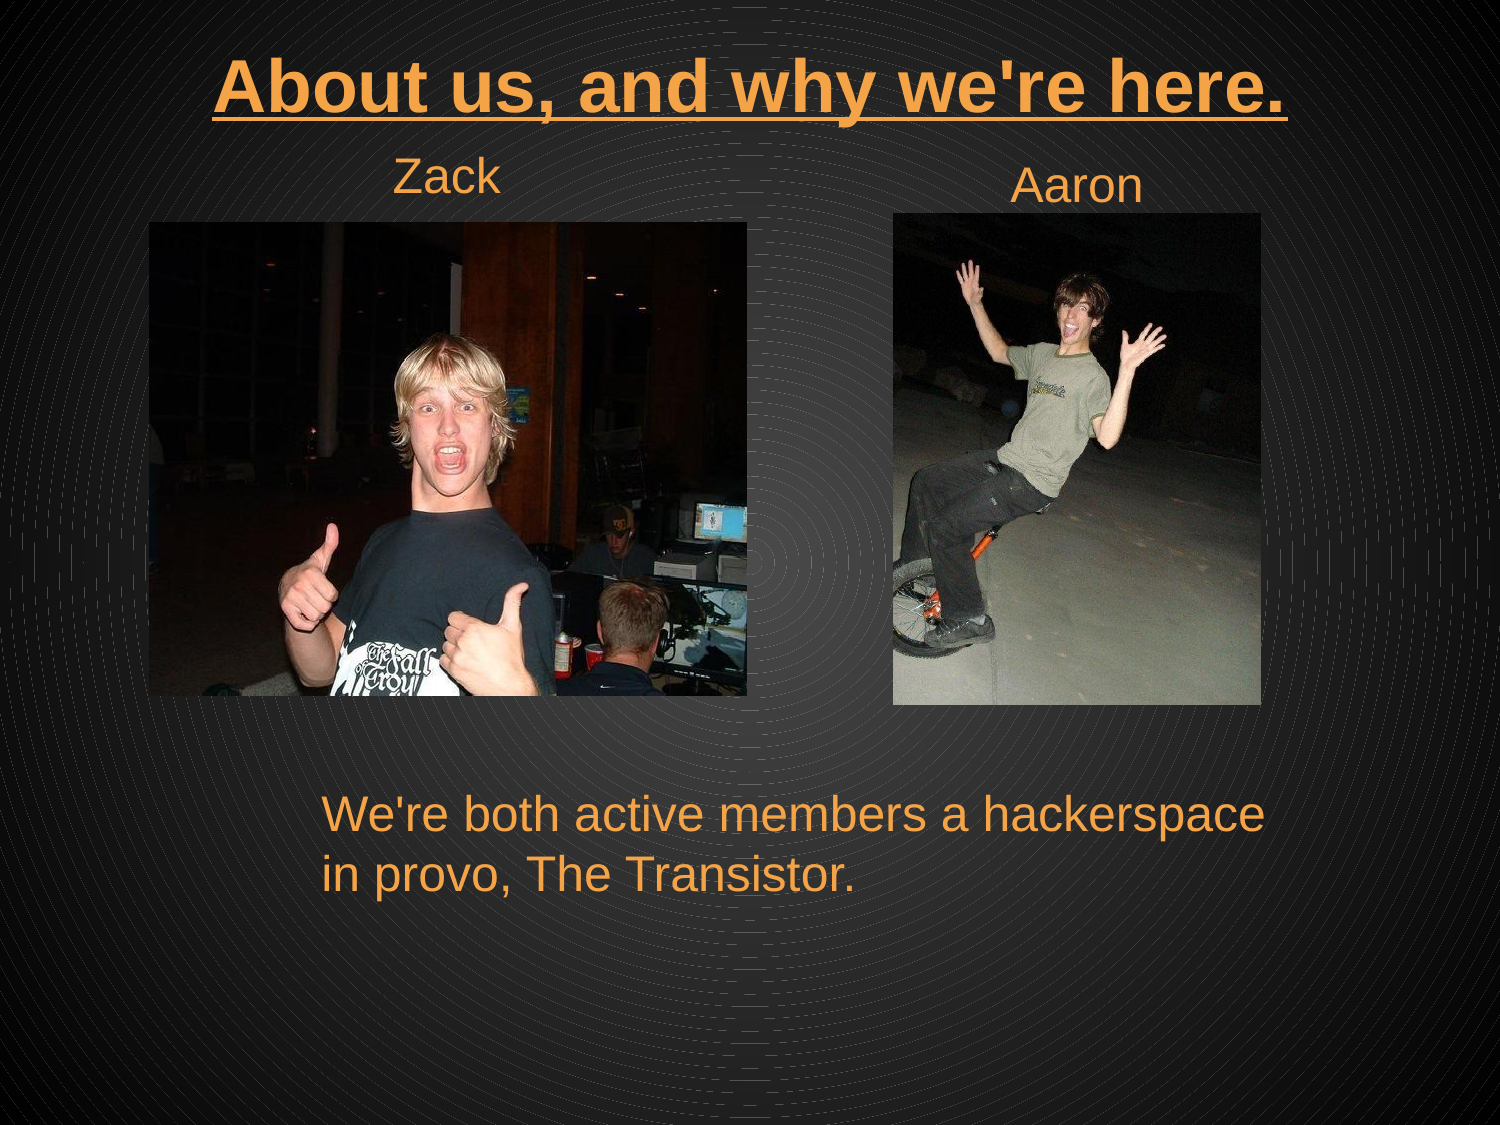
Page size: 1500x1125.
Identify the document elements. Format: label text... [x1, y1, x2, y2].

text_box We're both active members a hackerspace in provo, The Transistor. [306, 766, 1330, 1091]
picture [149, 222, 747, 696]
text_box Aaron [896, 137, 1258, 197]
title About us, and why we're here. [75, 45, 1425, 233]
picture [893, 213, 1261, 706]
text_box Zack [149, 148, 745, 222]
